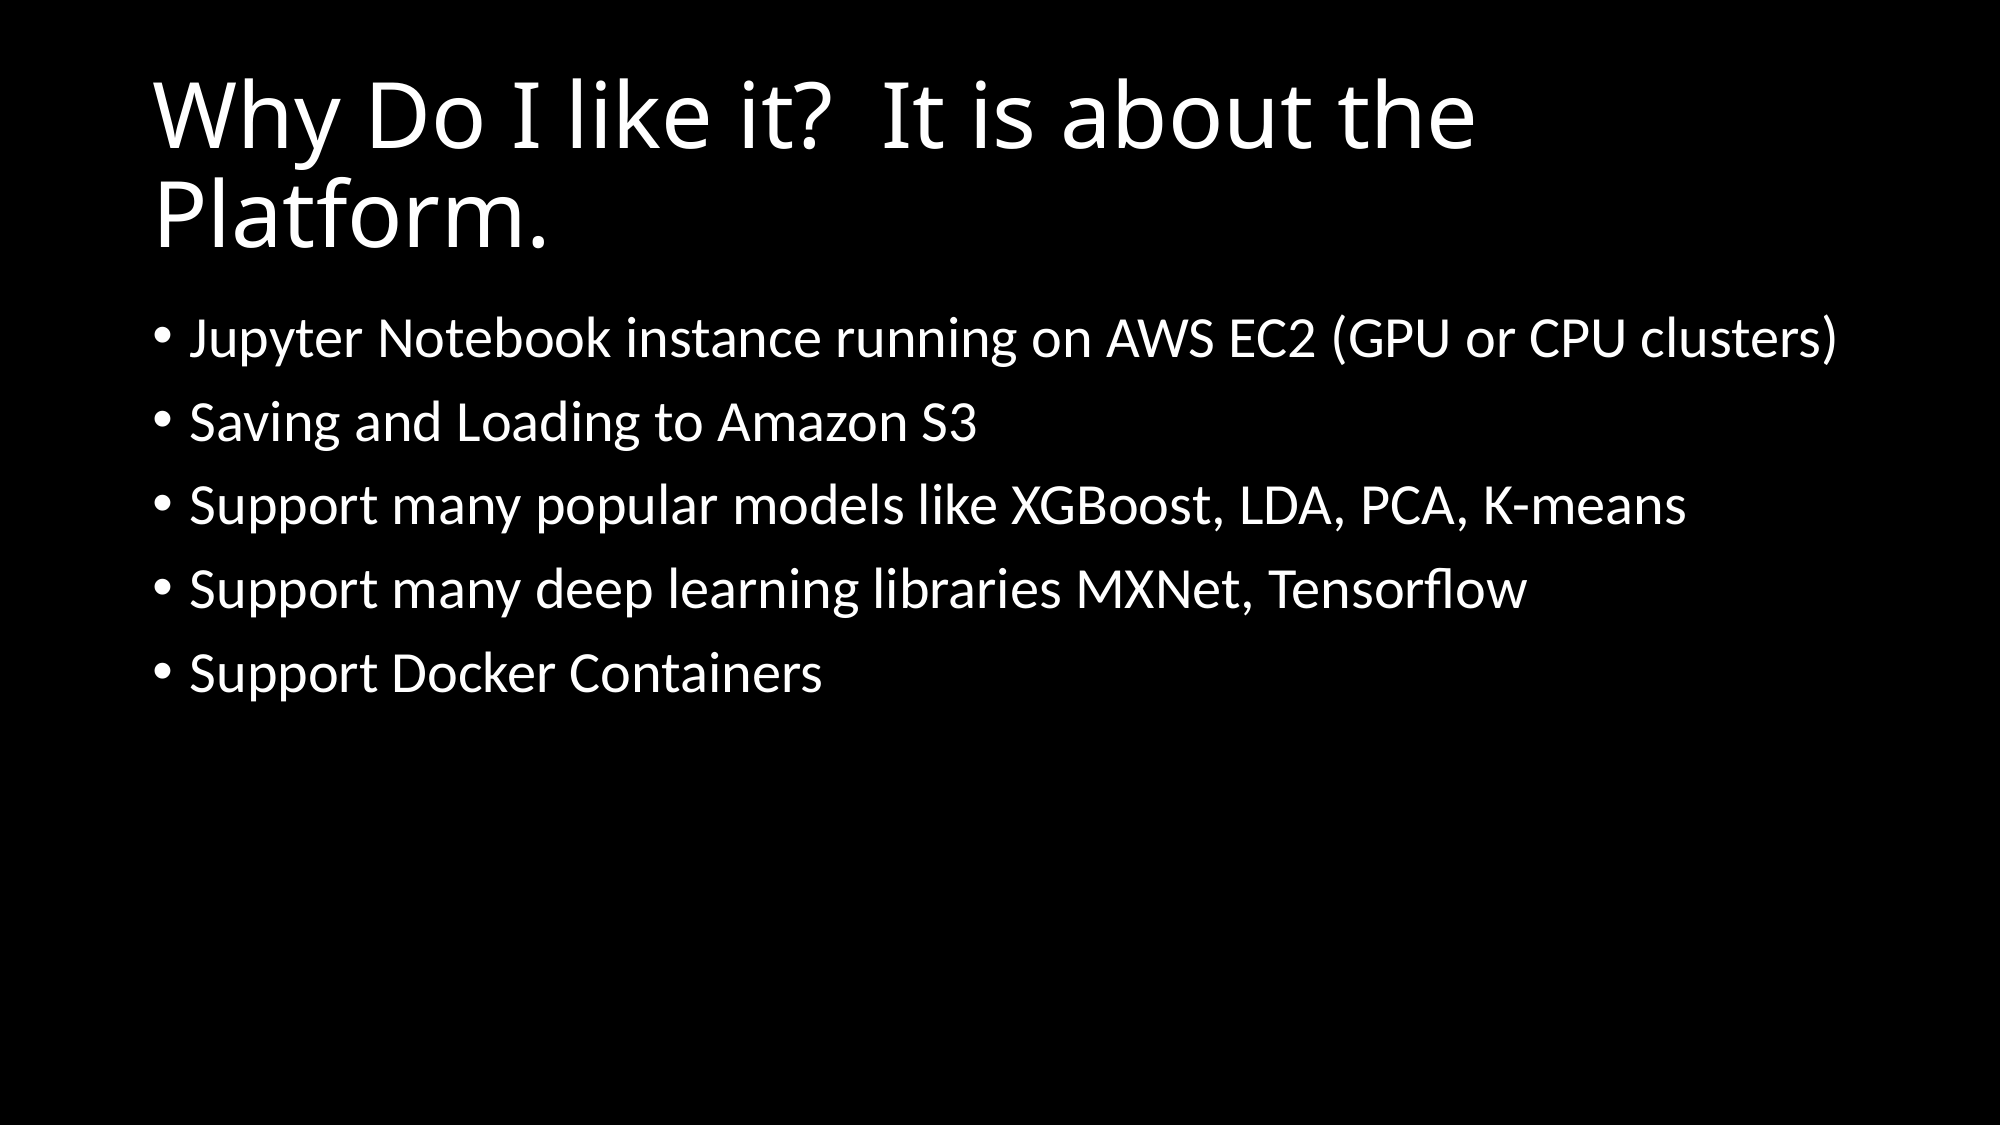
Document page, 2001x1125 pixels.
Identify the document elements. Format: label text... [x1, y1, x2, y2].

title Why Do I like it? It is about the Platform. [137, 59, 1863, 278]
list Jupyter Notebook instance running on AWS EC2 (GPU or CPU clusters) Saving and Loading to Amazon S3 Support many popular models like XGBoost, LDA, PCA, K-means Support many deep learning libraries MXNet, Tensorflow Support Docker Containers [137, 299, 1863, 1014]
